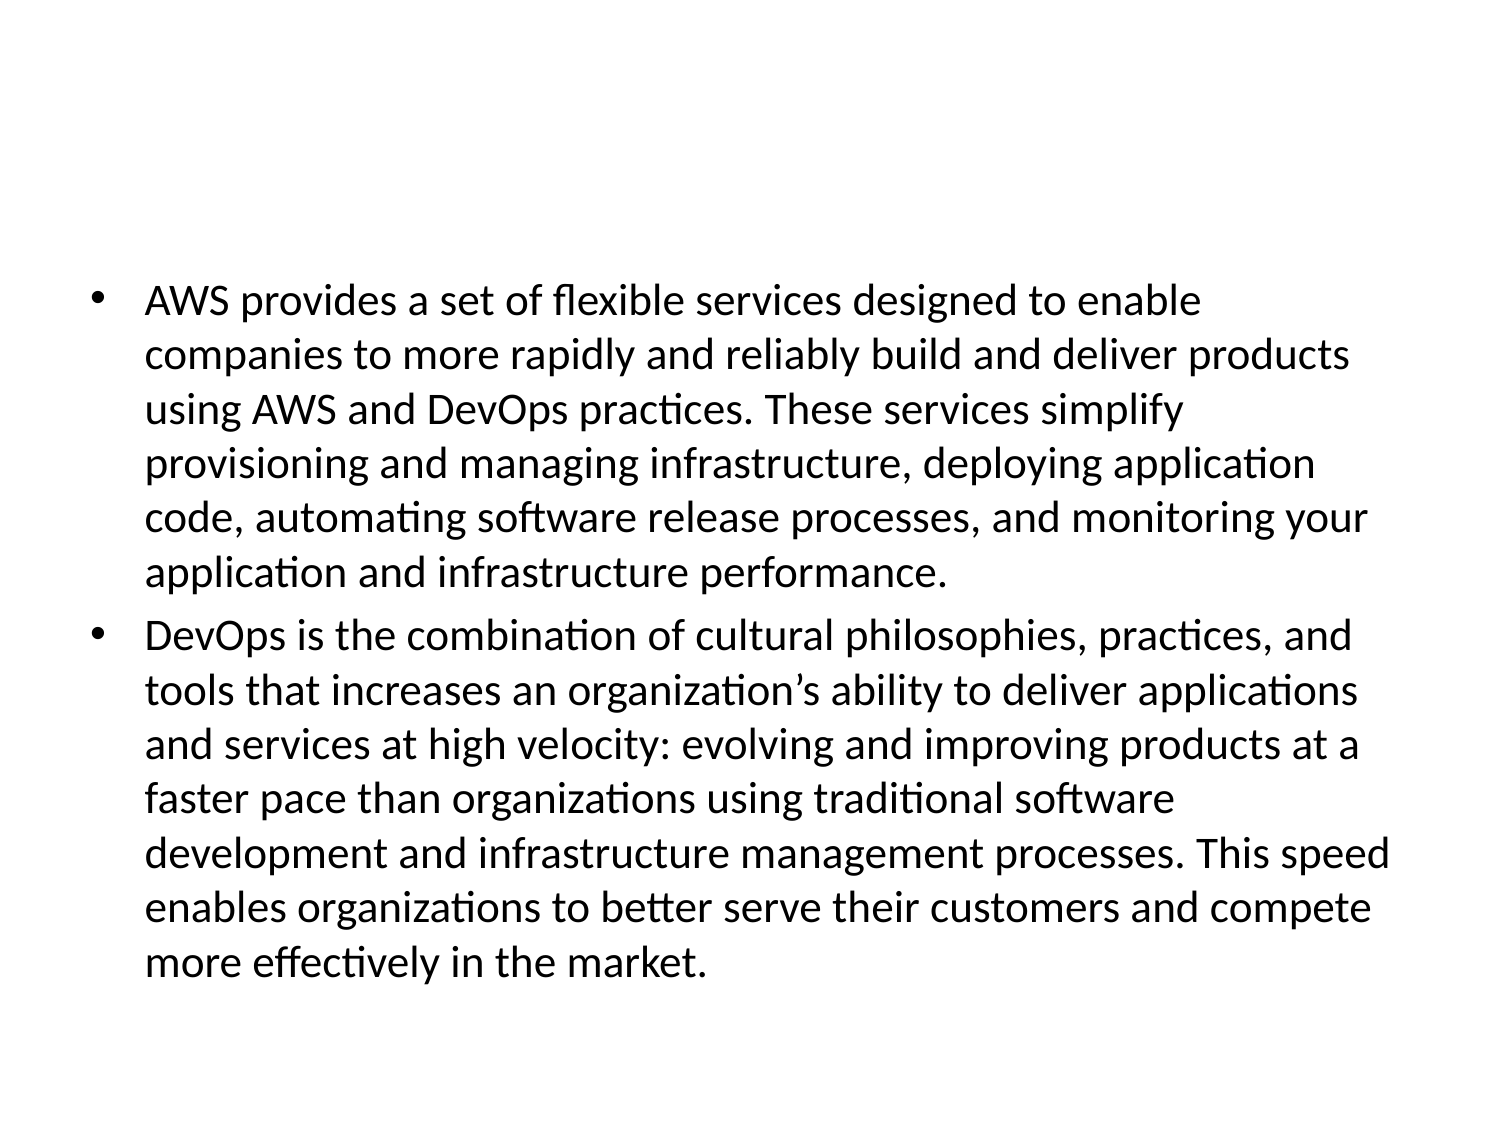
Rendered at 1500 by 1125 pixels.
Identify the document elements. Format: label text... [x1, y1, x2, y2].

list AWS provides a set of flexible services designed to enable companies to more rapidly and reliably build and deliver products using AWS and DevOps practices. These services simplify provisioning and managing infrastructure, deploying application code, automating software release processes, and monitoring your application and infrastructure performance. DevOps is the combination of cultural philosophies, practices, and tools that increases an organization’s ability to deliver applications and services at high velocity: evolving and improving products at a faster pace than organizations using traditional software development and infrastructure management processes. This speed enables organizations to better serve their customers and compete more effectively in the market. [75, 262, 1425, 1005]
